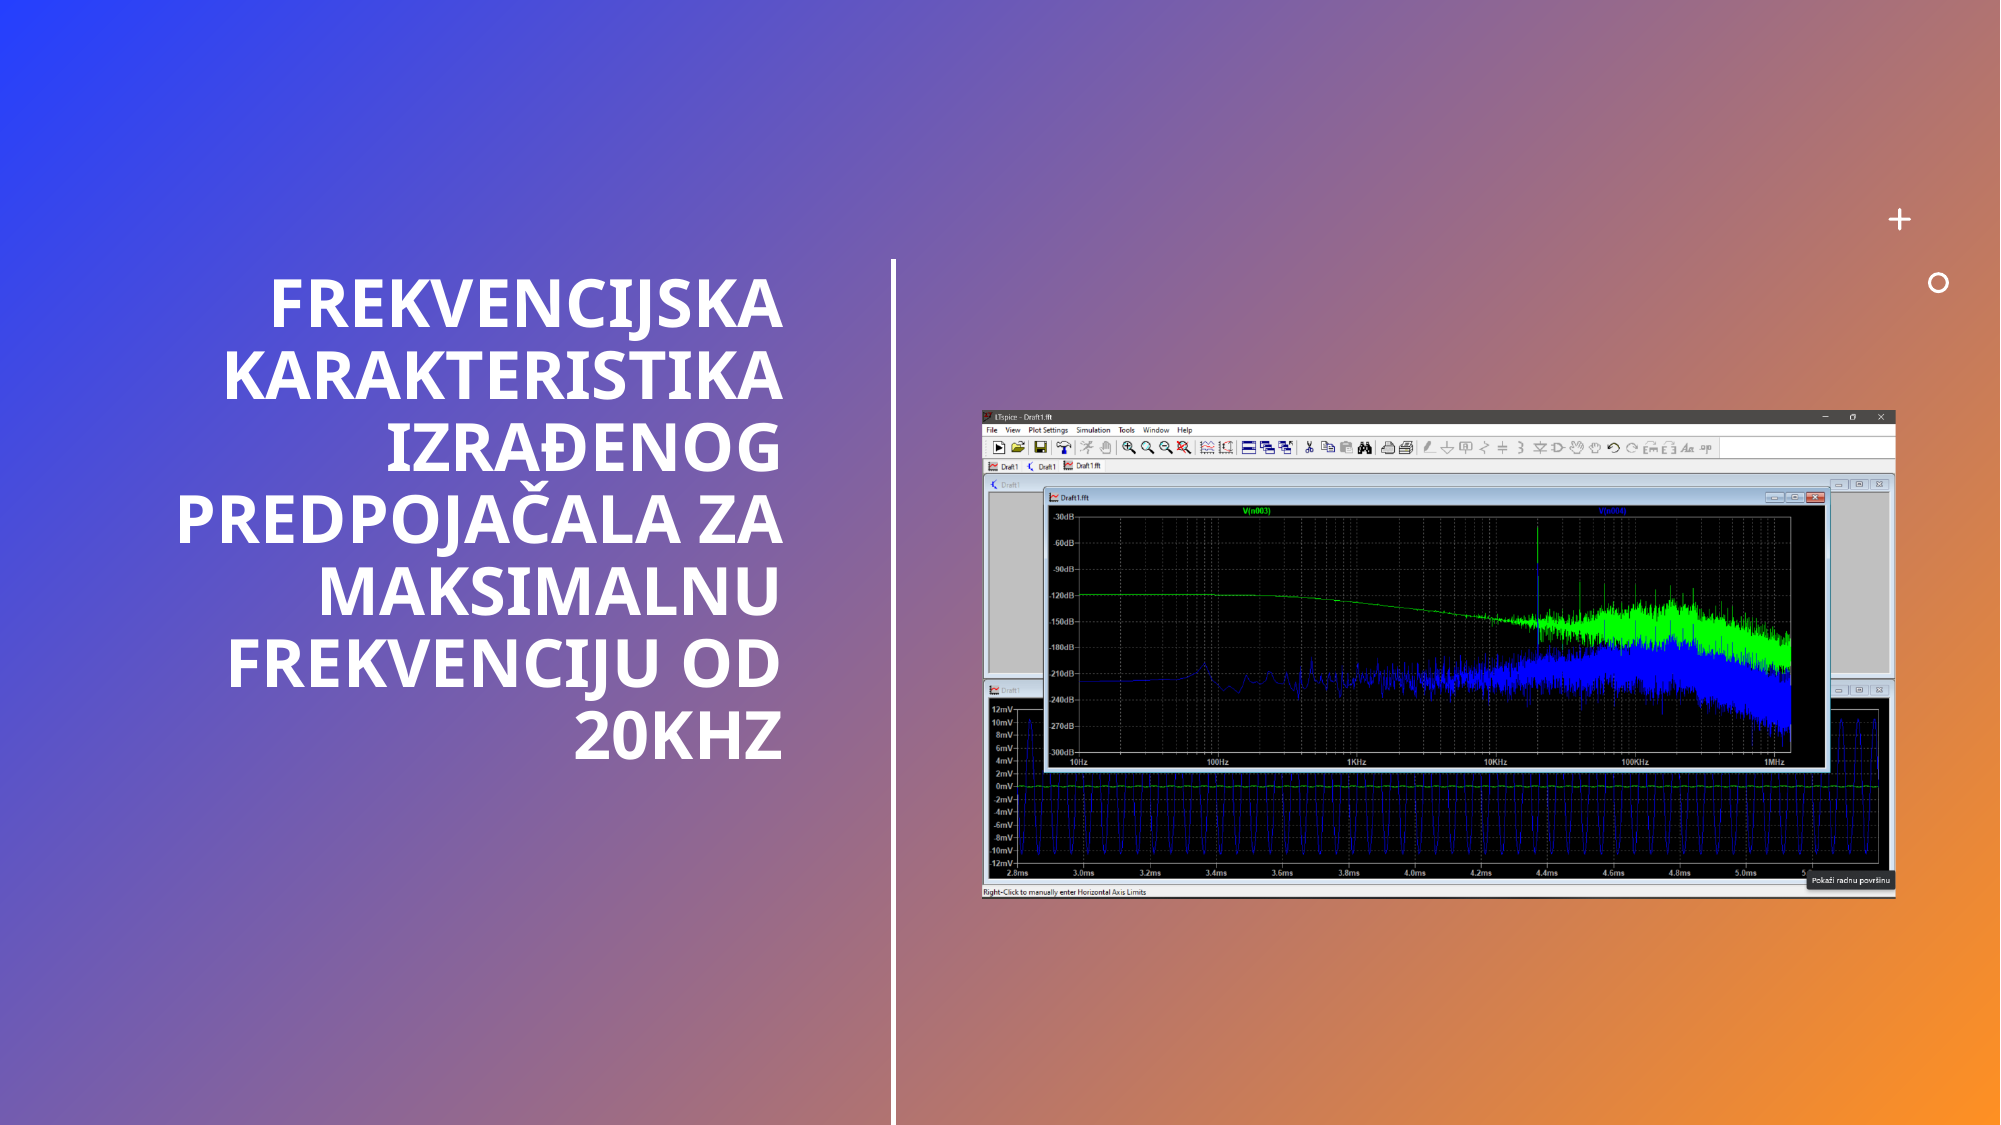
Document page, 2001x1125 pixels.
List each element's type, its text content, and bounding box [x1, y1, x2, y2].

text_box [0, 0, 2000, 1125]
picture [981, 410, 1896, 899]
text_box [1927, 272, 1949, 294]
text_box [1888, 207, 1912, 231]
title Frekvencijska karakteristika izrađenog predpojačala za maksimalnu frekvenciju od 20kHz [75, 262, 799, 858]
